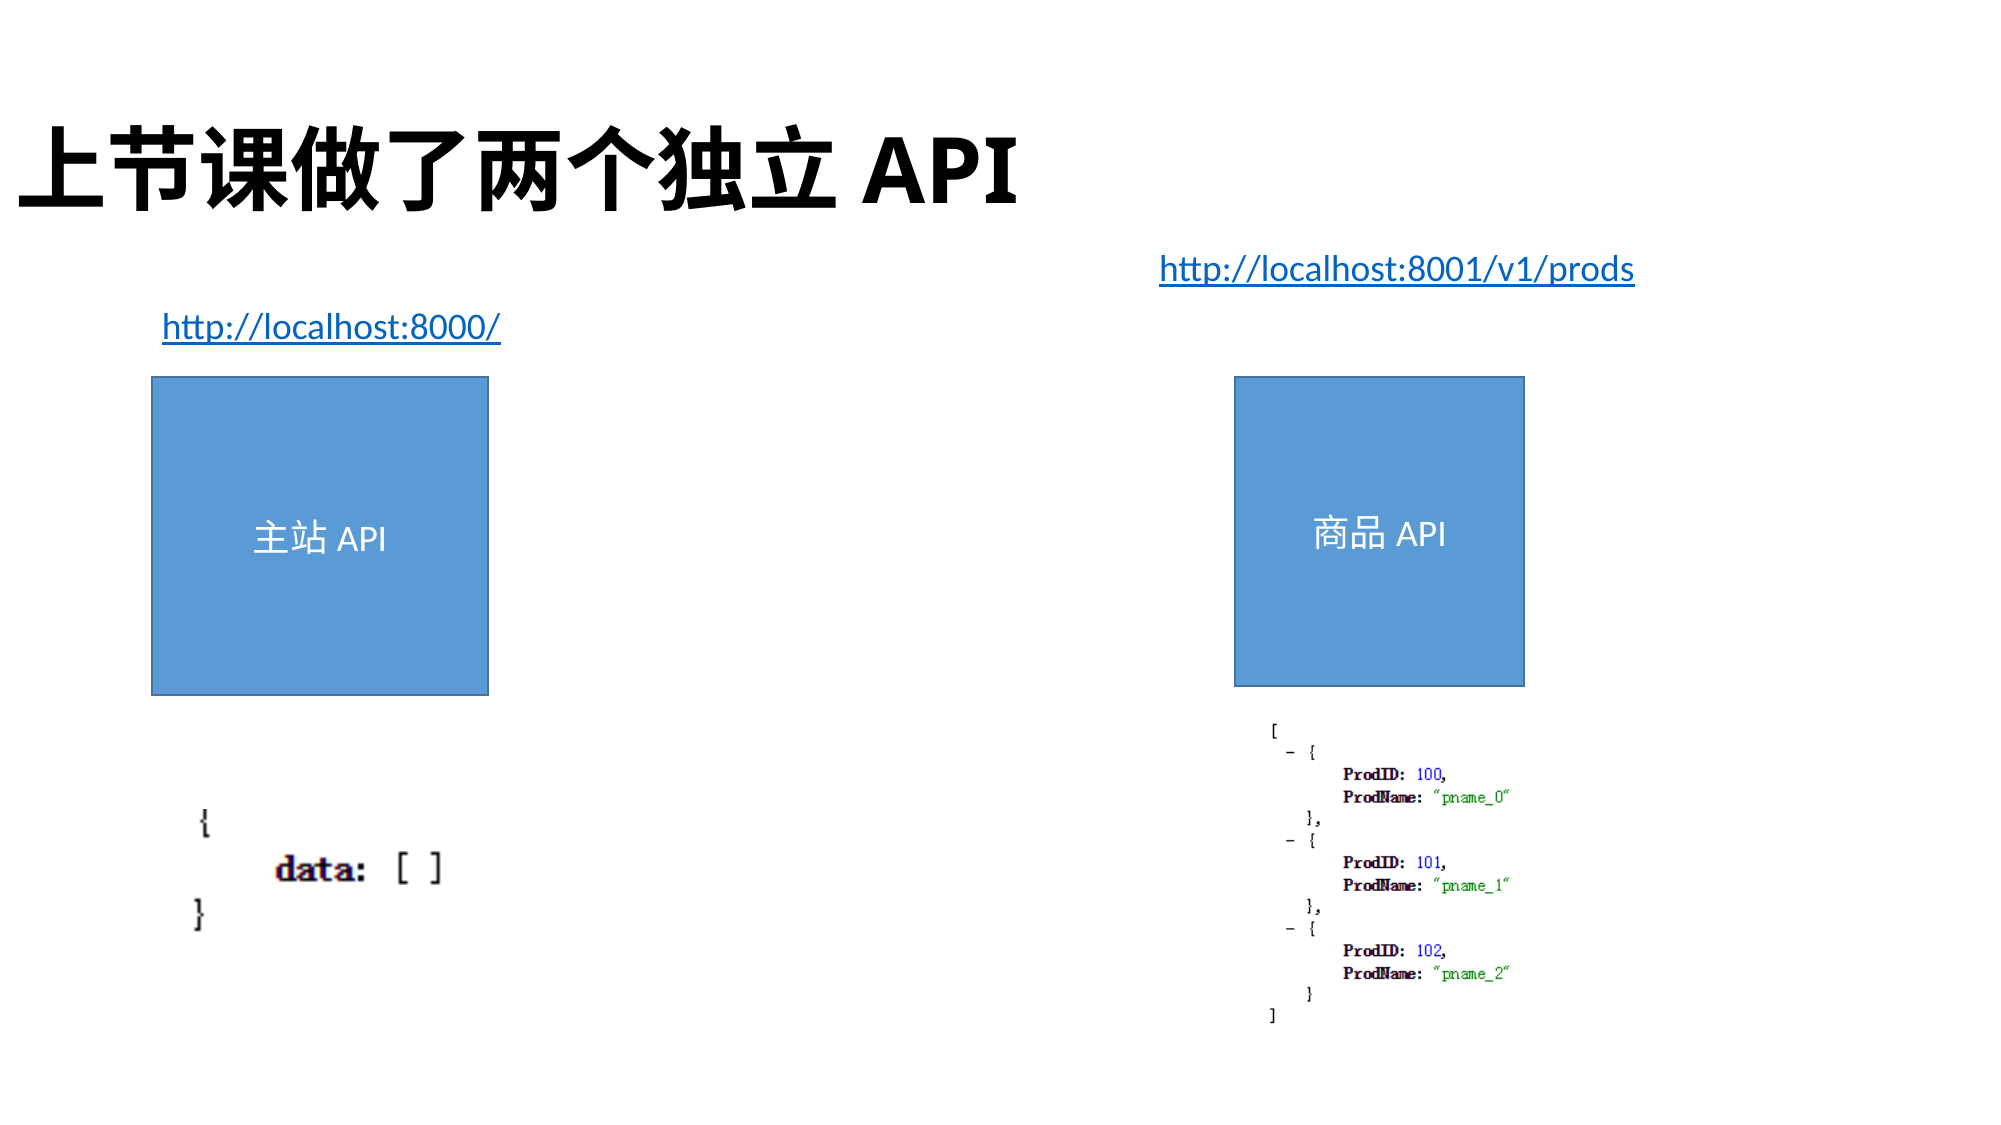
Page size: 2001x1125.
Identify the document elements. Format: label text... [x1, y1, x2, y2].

text_box http://localhost:8001/v1/prods [1144, 236, 1650, 297]
text_box http://localhost:8000/ [147, 294, 516, 355]
title 上节课做了两个独立API [0, 59, 2000, 289]
text_box 主站API [151, 376, 489, 696]
picture [184, 809, 703, 1040]
text_box 商品API [1234, 376, 1525, 687]
picture [1265, 716, 1620, 1074]
